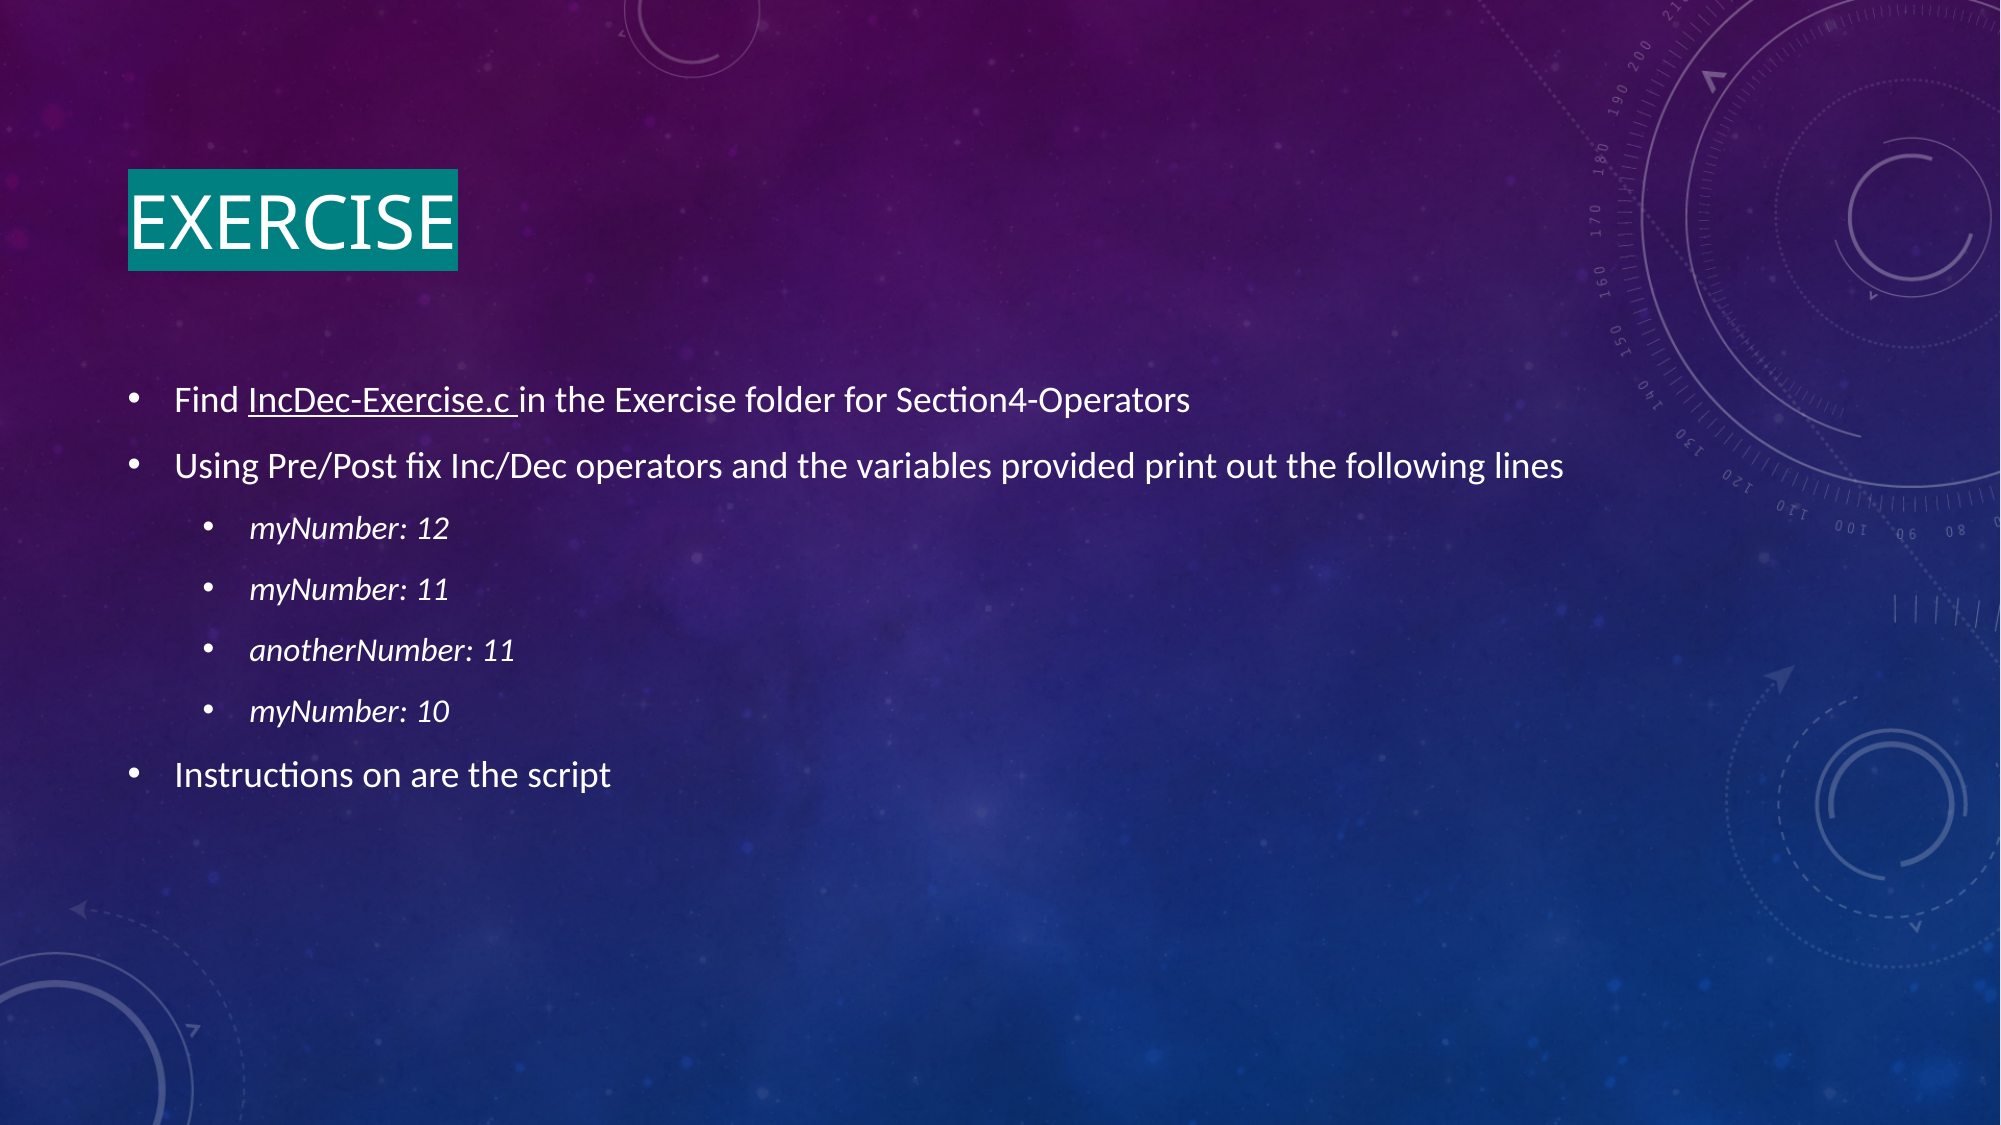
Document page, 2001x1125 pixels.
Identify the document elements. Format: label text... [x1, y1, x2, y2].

picture [0, 0, 2001, 1125]
list Find IncDec-Exercise.c in the Exercise folder for Section4-Operators Using Pre/Post fix Inc/Dec operators and the variables provided print out the following lines myNumber: 12 myNumber: 11 anotherNumber: 11 myNumber: 10 Instructions on are the script [112, 351, 1775, 950]
title Exercise [112, 99, 1775, 339]
